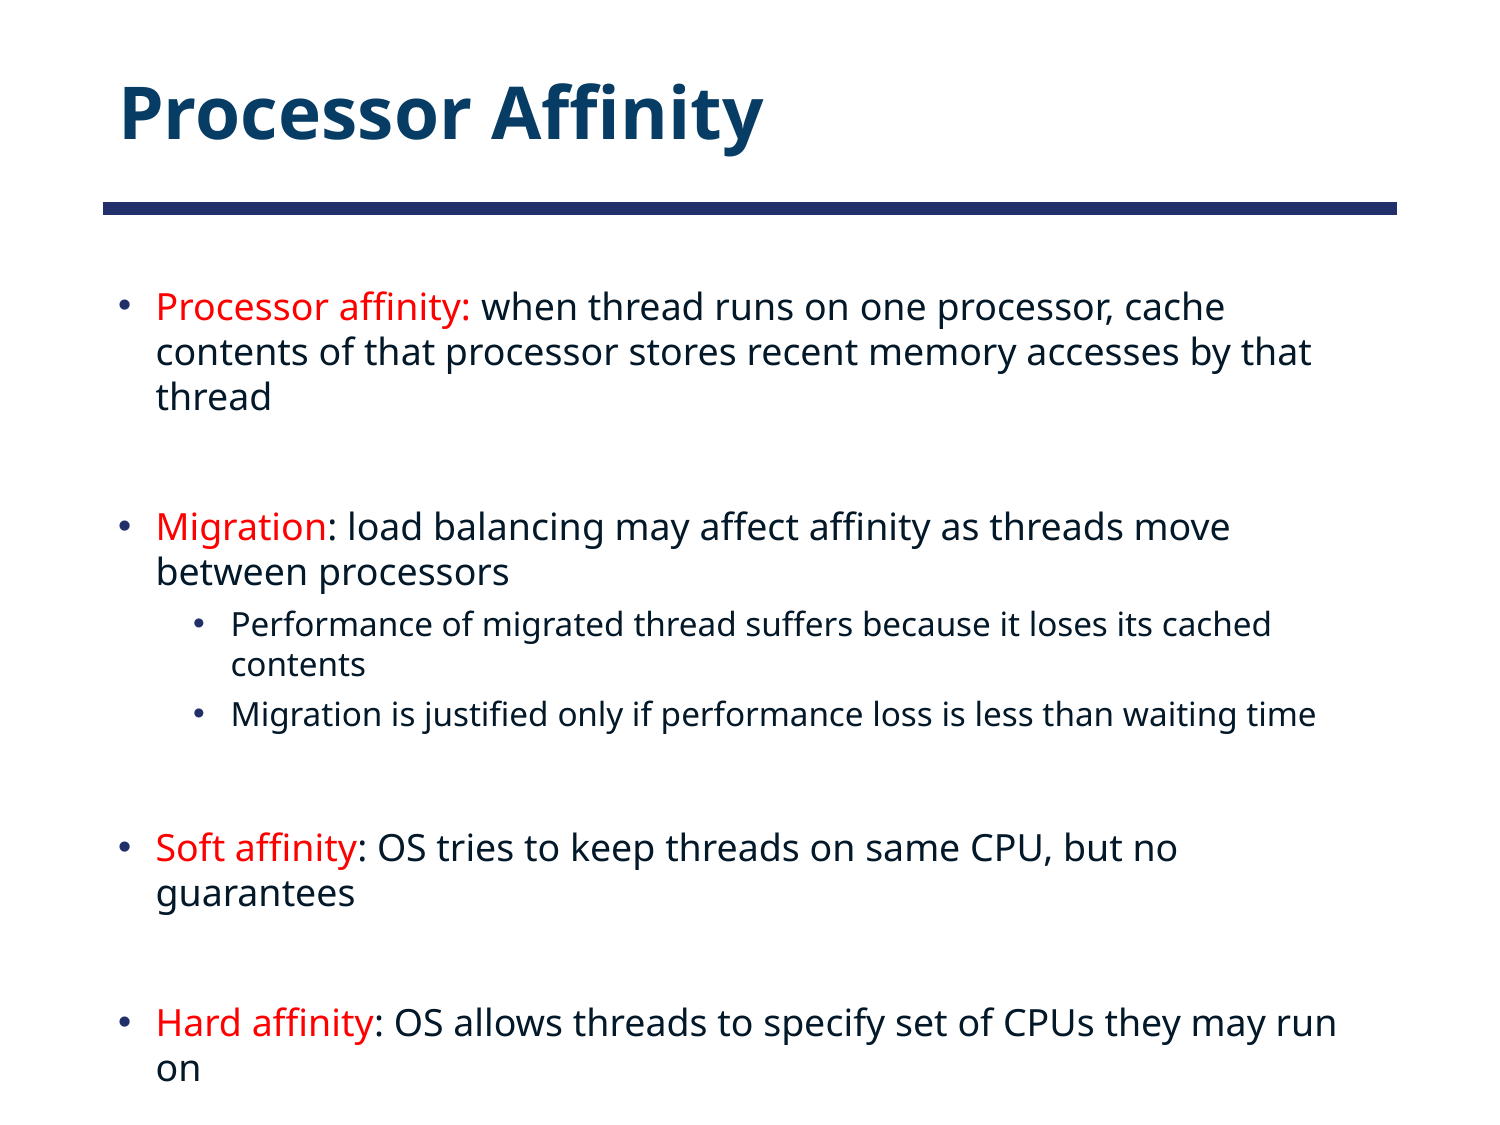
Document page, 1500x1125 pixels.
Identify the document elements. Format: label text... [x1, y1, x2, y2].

list Processor affinity: when thread runs on one processor, cache contents of that processor stores recent memory accesses by that thread Migration: load balancing may affect affinity as threads move between processors Performance of migrated thread suffers because it loses its cached contents Migration is justified only if performance loss is less than waiting time Soft affinity: OS tries to keep threads on same CPU, but no guarantees Hard affinity: OS allows threads to specify set of CPUs they may run on [103, 275, 1397, 1091]
title Processor Affinity [103, 34, 1397, 197]
